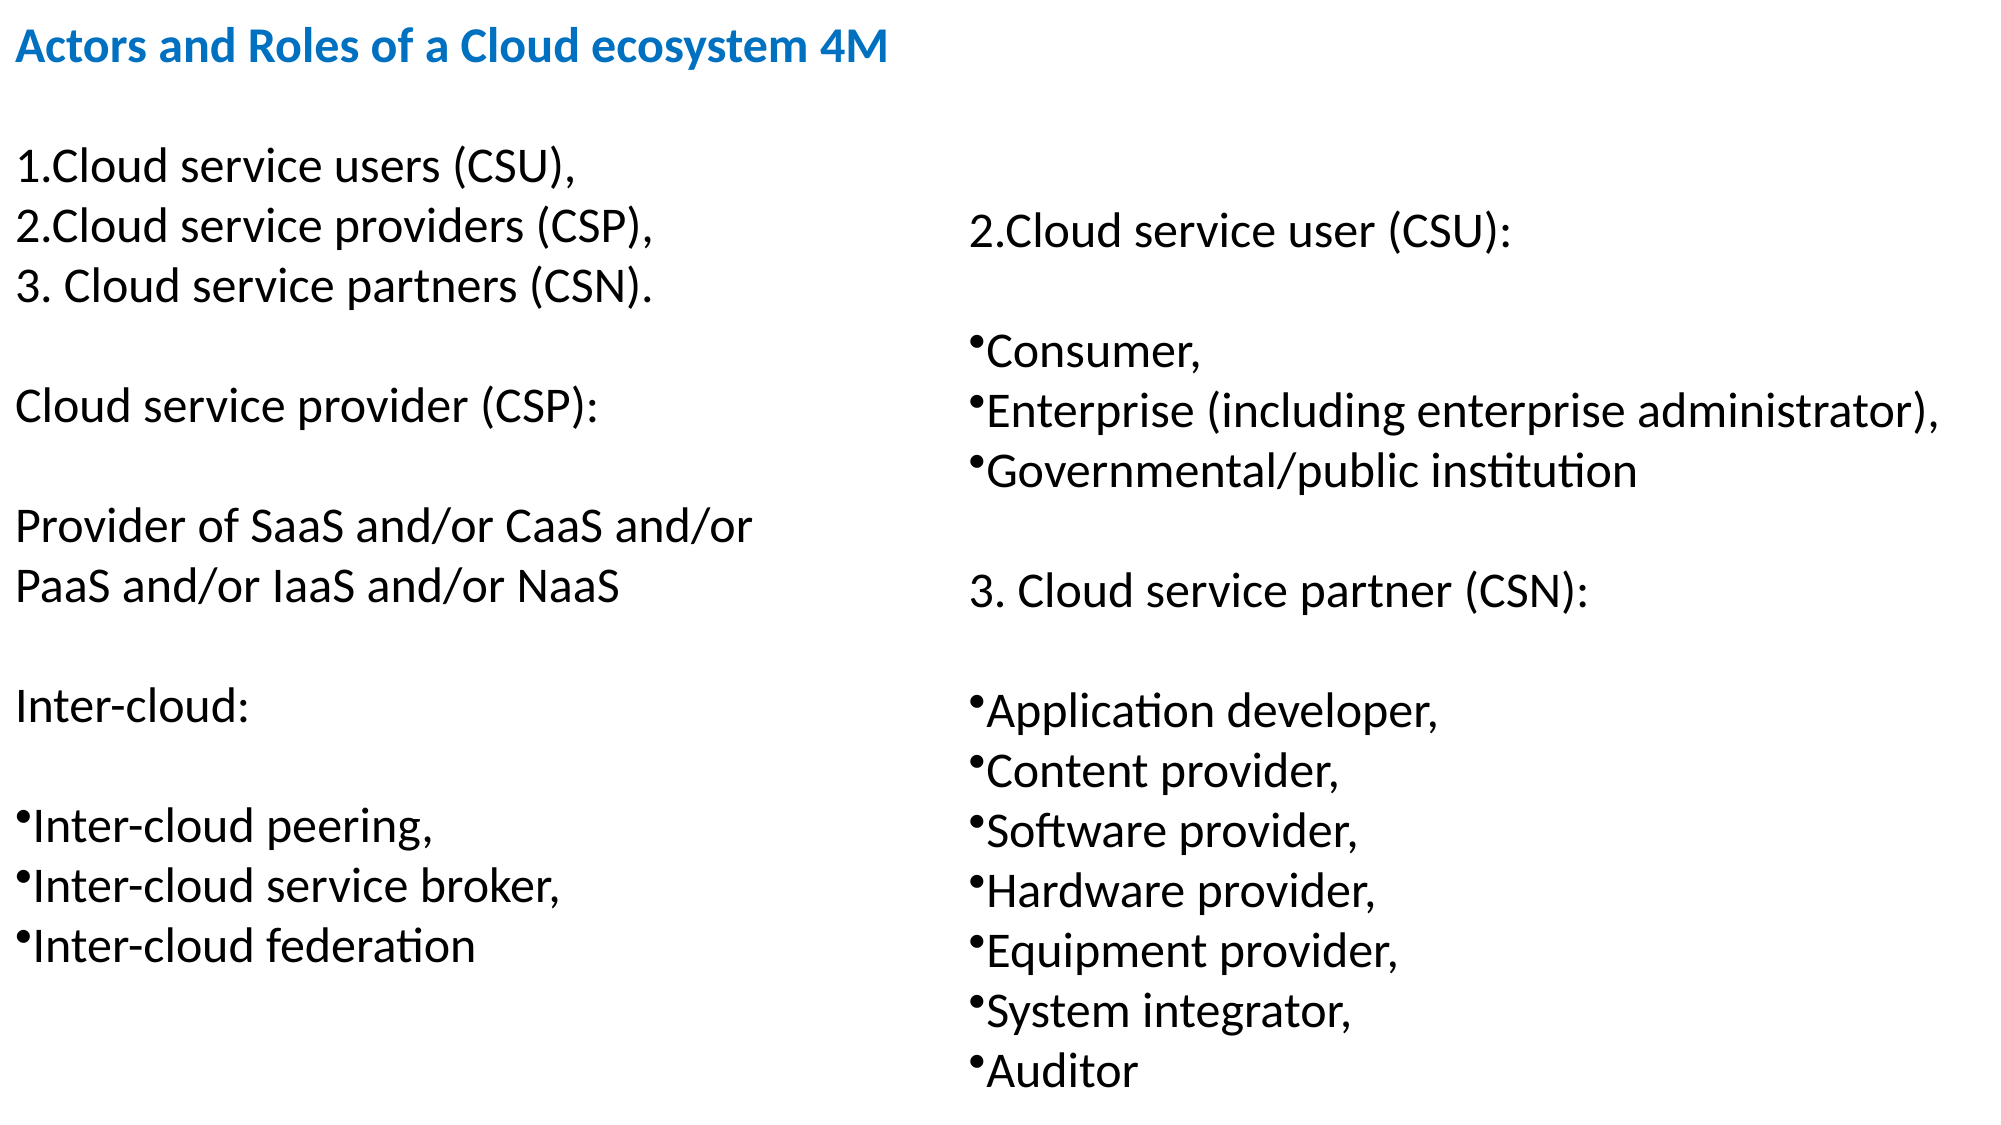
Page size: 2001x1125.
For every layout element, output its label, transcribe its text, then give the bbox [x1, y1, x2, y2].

text_box 2.Cloud service user (CSU): Consumer, Enterprise (including enterprise administrator), Governmental/public institution 3. Cloud service partner (CSN): Application developer, Content provider, Software provider, Hardware provider, Equipment provider, System integrator, Auditor [953, 190, 1972, 1105]
text_box Actors and Roles of a Cloud ecosystem 4M 1.Cloud service users (CSU), 2.Cloud service providers (CSP), 3. Cloud service partners (CSN). Cloud service provider (CSP): Provider of SaaS and/or CaaS and/or PaaS and/or IaaS and/or NaaS Inter-cloud: Inter-cloud peering, Inter-cloud service broker, Inter-cloud federation [0, 4, 945, 980]
